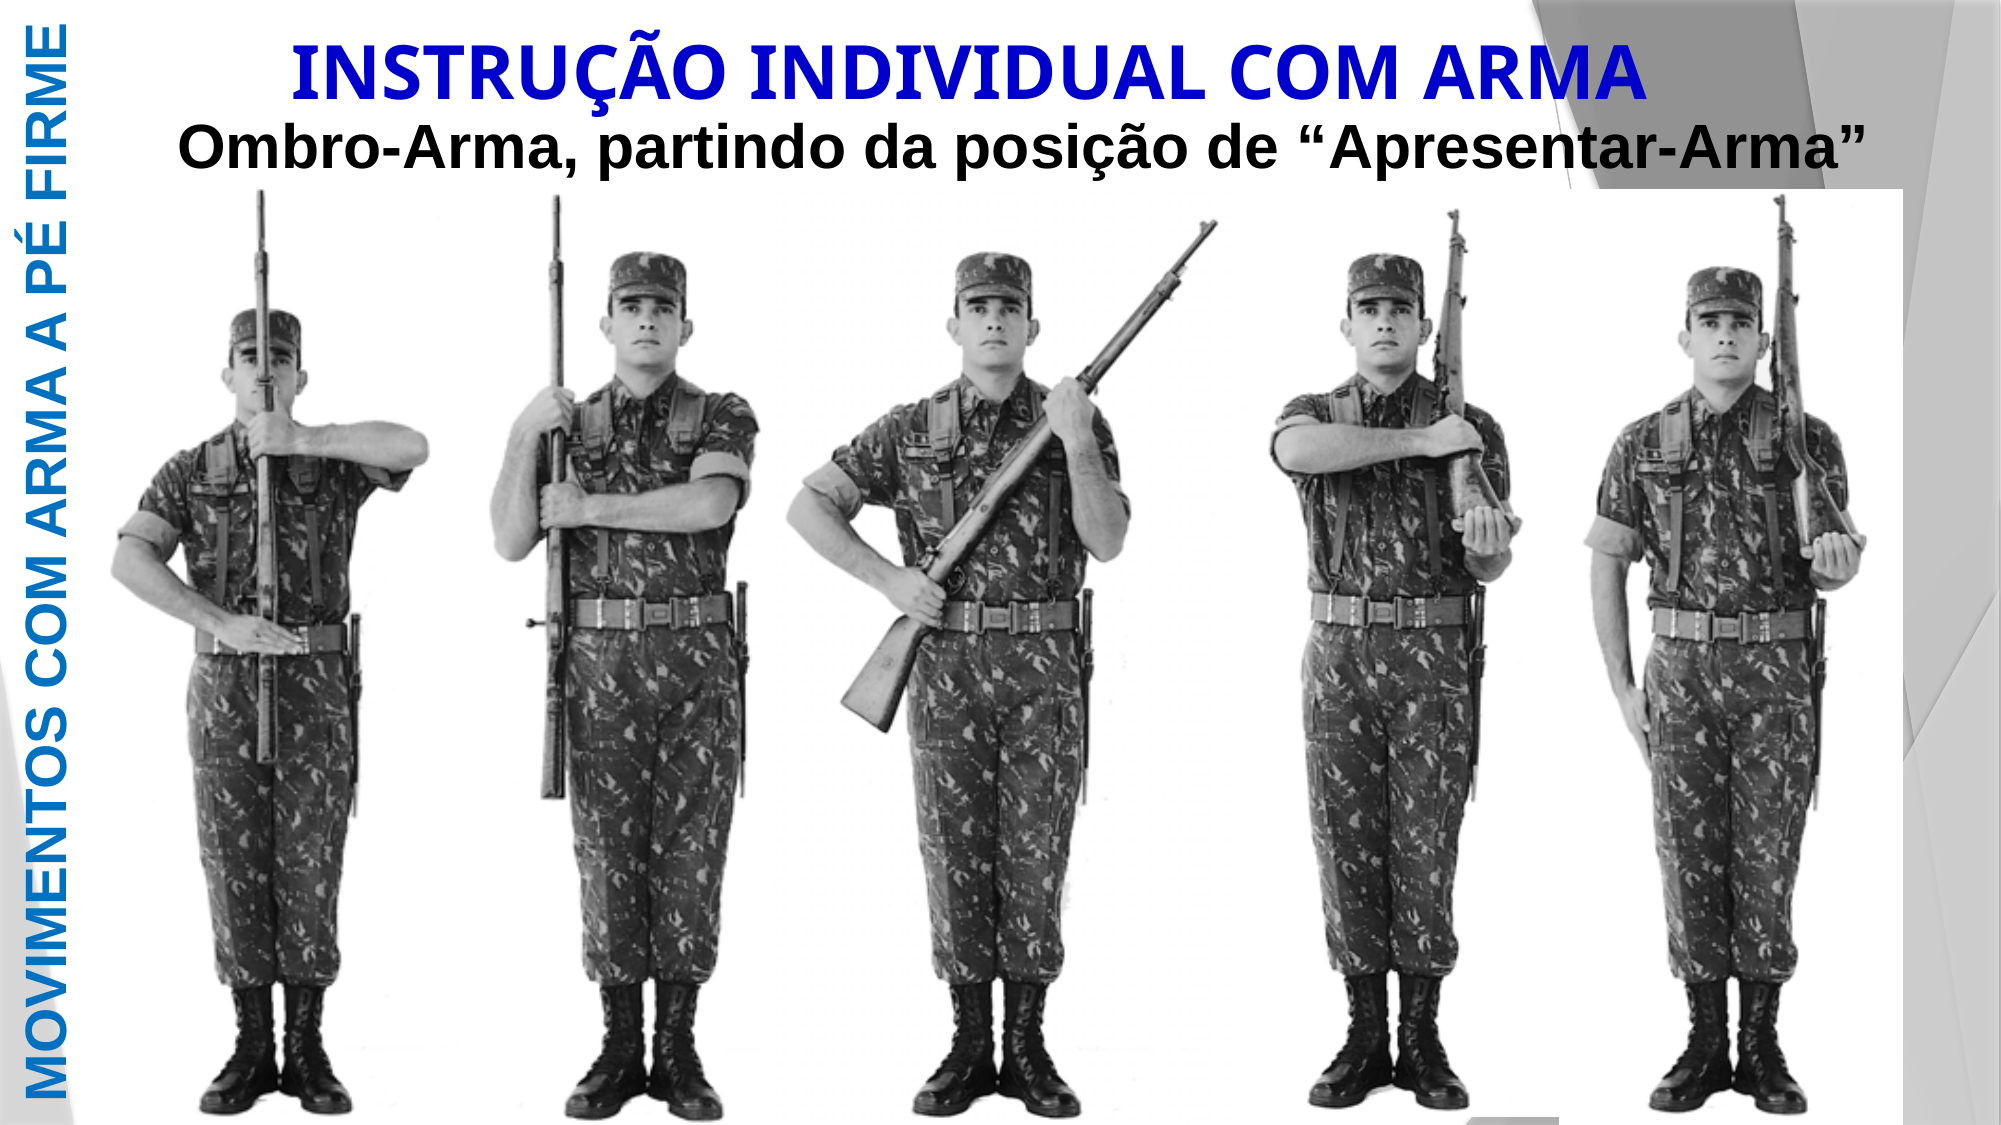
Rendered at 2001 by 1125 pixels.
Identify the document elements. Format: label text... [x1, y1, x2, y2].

title INSTRUÇÃO INDIVIDUAL COM ARMA [264, 17, 1675, 98]
picture [85, 189, 464, 1125]
text_box Ombro-Arma, partindo da posição de “Apresentar-Arma” [86, 98, 1962, 189]
text_box MOVIMENTOS COM ARMA A PÉ FIRME [0, 0, 86, 1125]
picture [484, 189, 1904, 1125]
